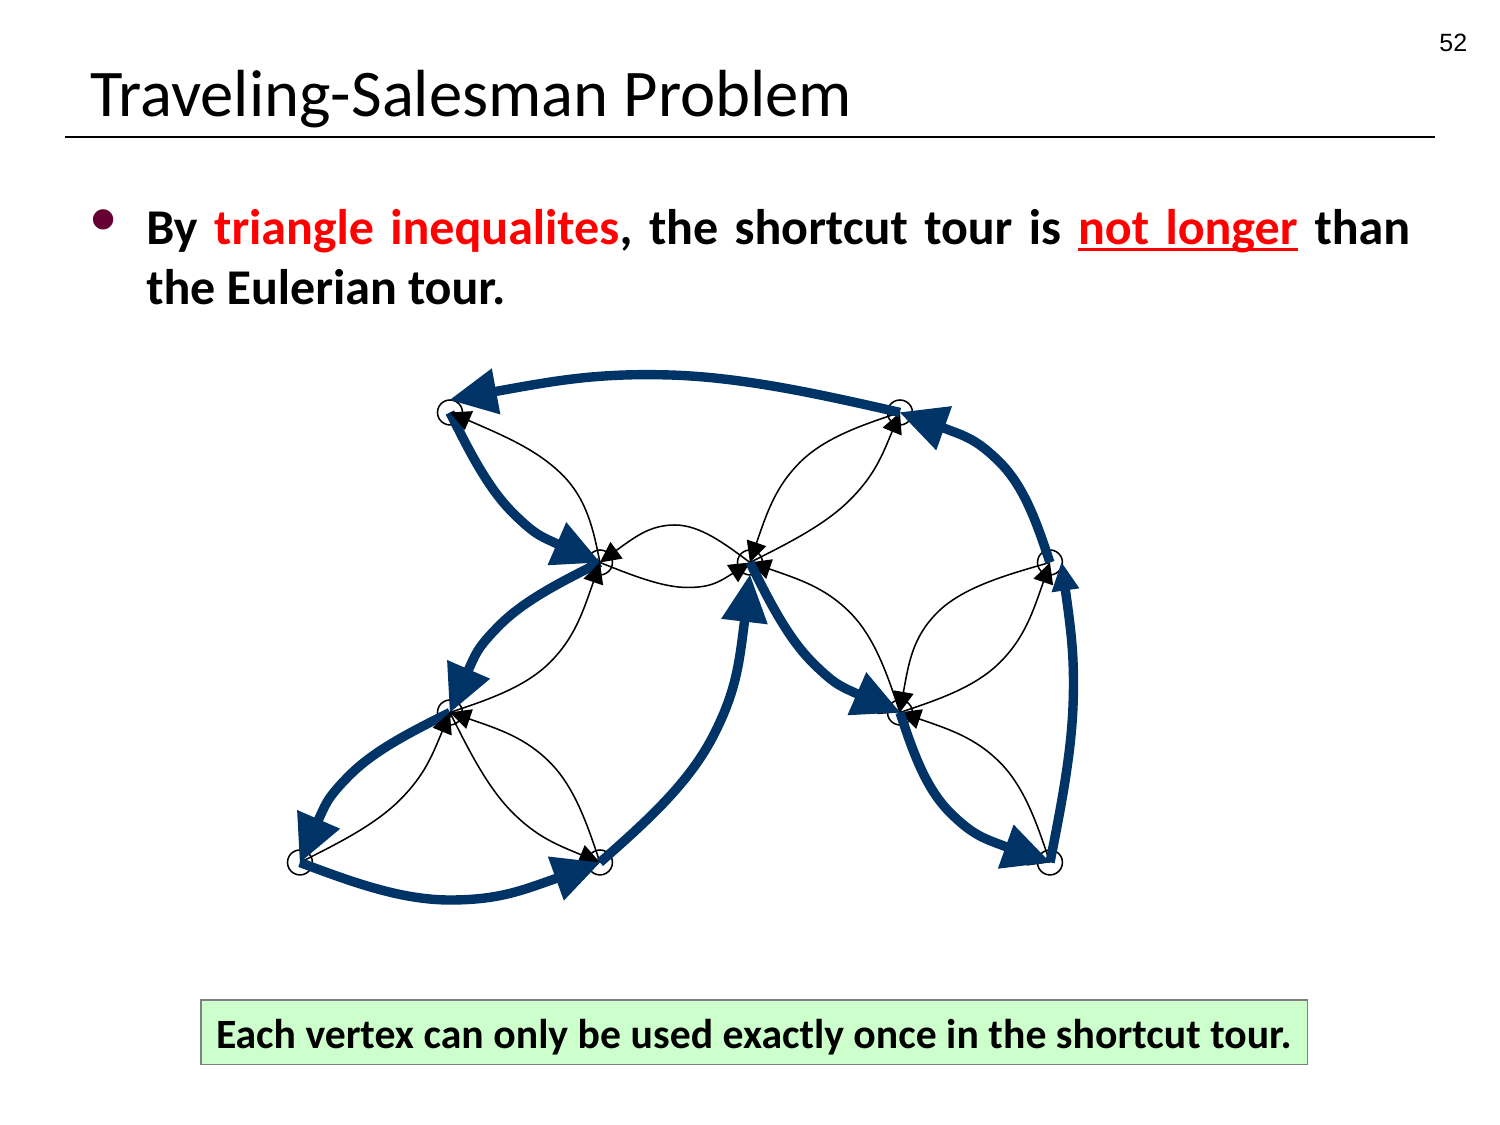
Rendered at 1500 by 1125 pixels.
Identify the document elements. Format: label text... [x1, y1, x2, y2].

text_box [893, 562, 1050, 712]
text_box [287, 850, 312, 875]
text_box [600, 524, 750, 563]
text_box [887, 713, 903, 725]
text_box [900, 409, 1051, 563]
text_box [437, 700, 449, 717]
text_box [1047, 549, 1063, 575]
text_box [887, 399, 913, 412]
title Traveling-Salesman Problem [75, 20, 1425, 138]
list By triangle inequalites, the shortcut tour is not longer than the Eulerian tour. [75, 138, 1425, 1094]
text_box [746, 413, 900, 562]
text_box [448, 562, 599, 712]
text_box [1049, 562, 1074, 863]
text_box [740, 550, 749, 560]
text_box [450, 714, 598, 862]
text_box Each vertex can only be used exactly once in the shortcut tour. [201, 999, 1308, 1065]
slide_number 52 [1131, 18, 1483, 62]
text_box [300, 713, 452, 862]
text_box [902, 709, 1050, 861]
text_box [592, 855, 613, 875]
text_box [450, 709, 600, 862]
text_box [899, 712, 1049, 866]
text_box [599, 574, 758, 863]
text_box [437, 400, 463, 425]
text_box [449, 411, 601, 563]
text_box [751, 414, 902, 563]
text_box [901, 563, 1054, 713]
text_box [450, 414, 598, 565]
text_box [299, 860, 600, 901]
text_box [298, 712, 449, 862]
text_box [598, 549, 605, 560]
text_box [749, 562, 900, 715]
text_box [752, 559, 900, 711]
text_box [1037, 850, 1063, 875]
text_box [744, 565, 755, 575]
text_box [449, 374, 900, 413]
text_box [1037, 554, 1048, 565]
text_box [597, 849, 605, 860]
text_box [601, 564, 612, 575]
text_box [600, 563, 750, 588]
text_box [901, 415, 908, 425]
text_box [449, 563, 604, 713]
